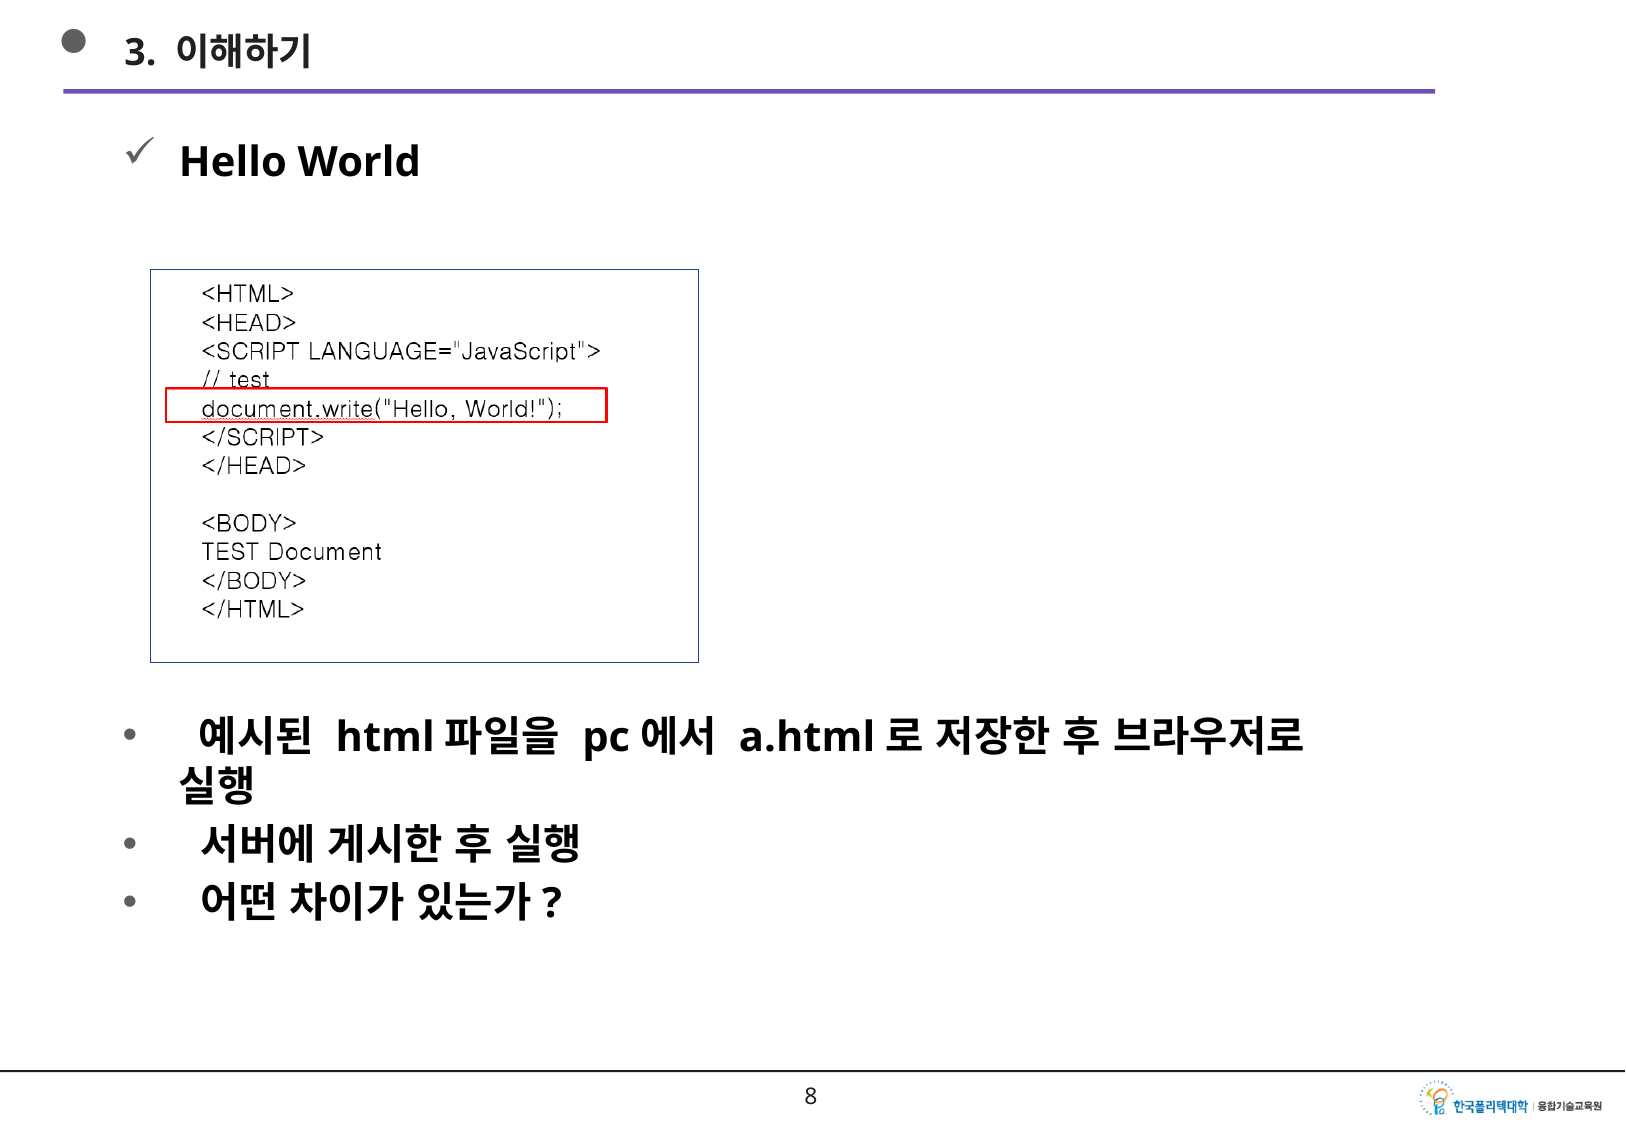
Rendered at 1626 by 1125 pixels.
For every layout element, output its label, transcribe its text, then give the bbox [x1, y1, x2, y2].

text_box [44, 0, 1604, 114]
picture [149, 268, 699, 663]
text_box 3. 이해하기 [109, 20, 943, 93]
text_box Hello World 예시된 html파일을 pc에서 a.html로 저장한 후 브라우저로 실행 서버에 게시한 후 실행 어떤 차이가 있는가? [101, 123, 1353, 937]
picture [1415, 1076, 1604, 1118]
text_box 7 [765, 1072, 857, 1123]
